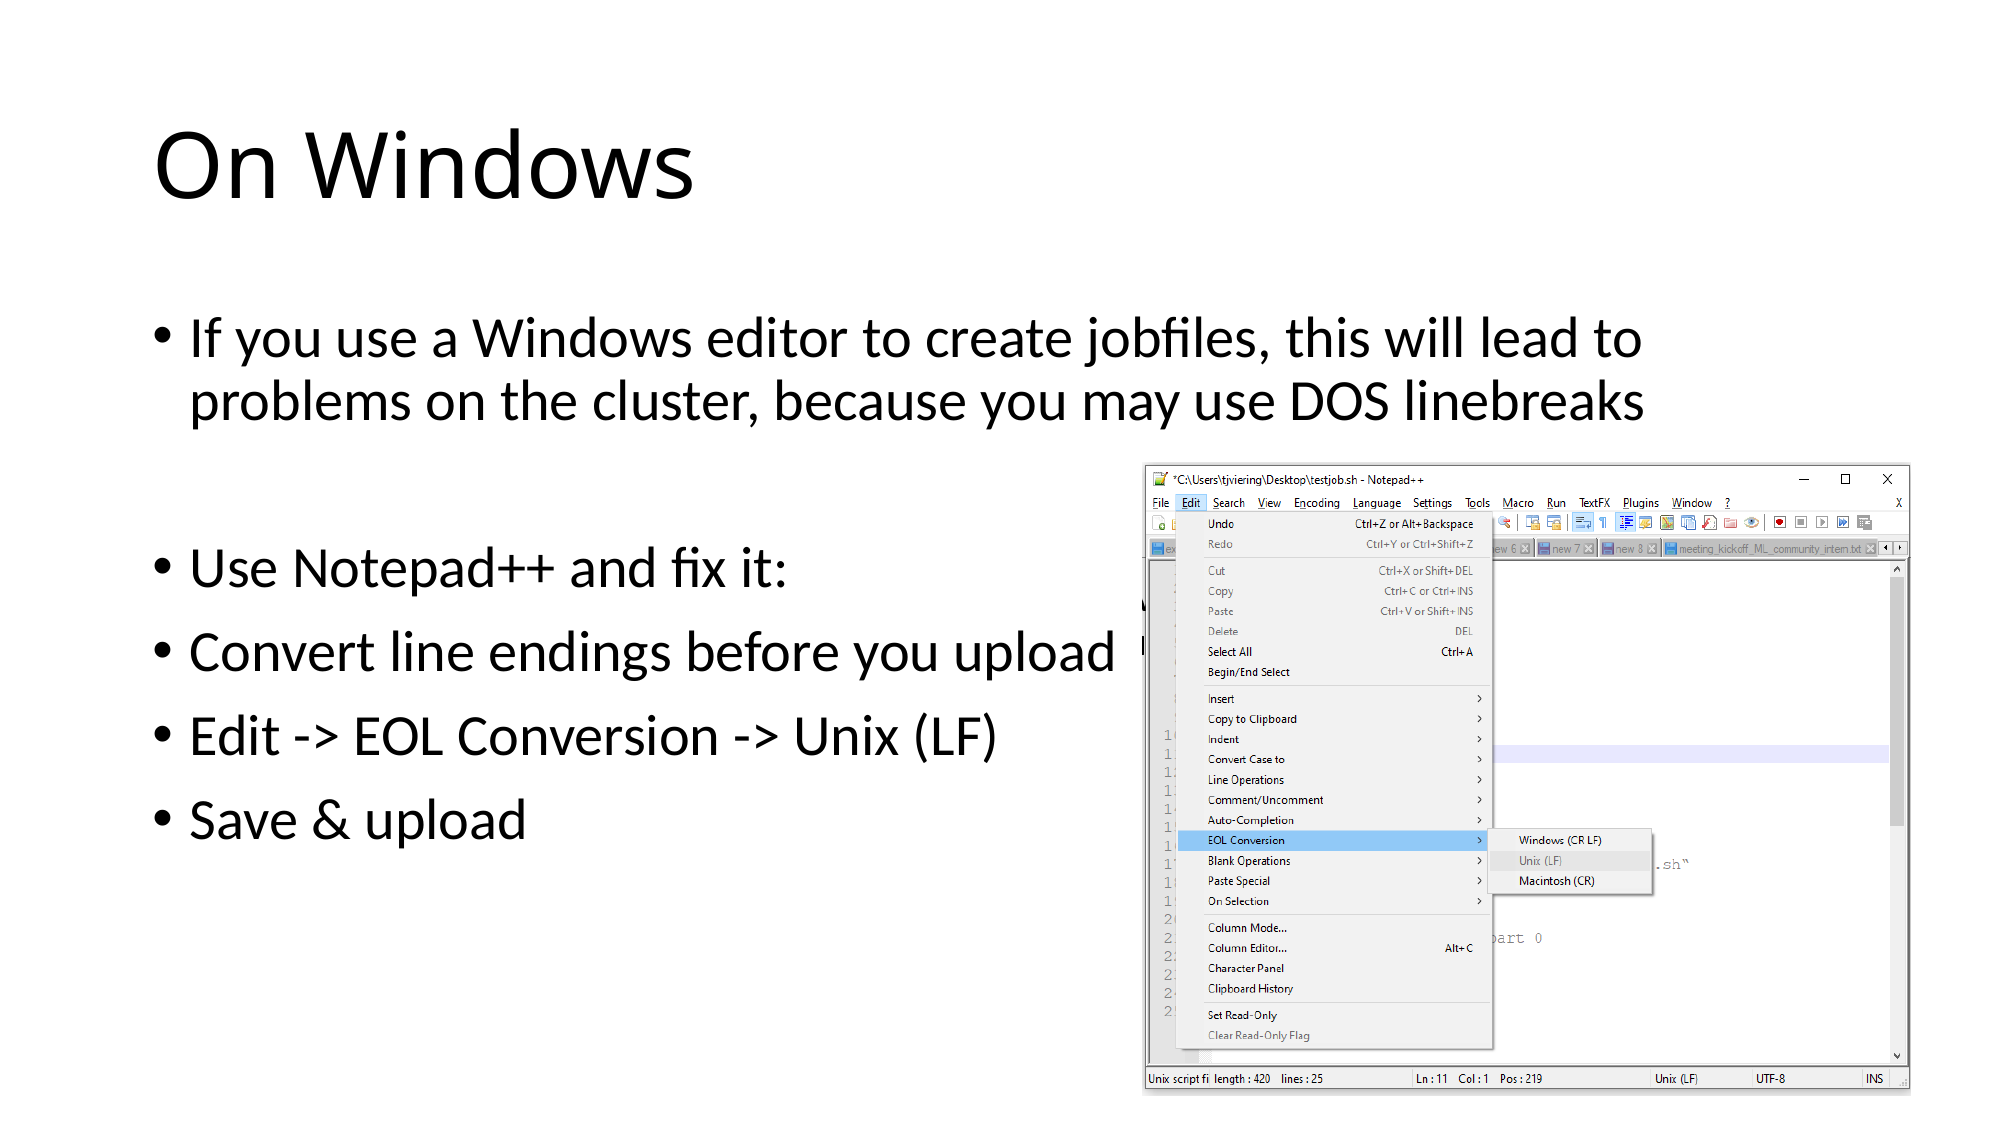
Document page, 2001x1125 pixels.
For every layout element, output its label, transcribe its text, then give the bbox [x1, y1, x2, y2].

list If you use a Windows editor to create jobfiles, this will lead to problems on the cluster, because you may use DOS linebreaks Use Notepad++ and fix it: Convert line endings before you upload Edit -> EOL Conversion -> Unix (LF) Save & upload [137, 299, 1863, 1014]
picture [1142, 462, 1911, 1096]
title On Windows [137, 59, 1863, 278]
